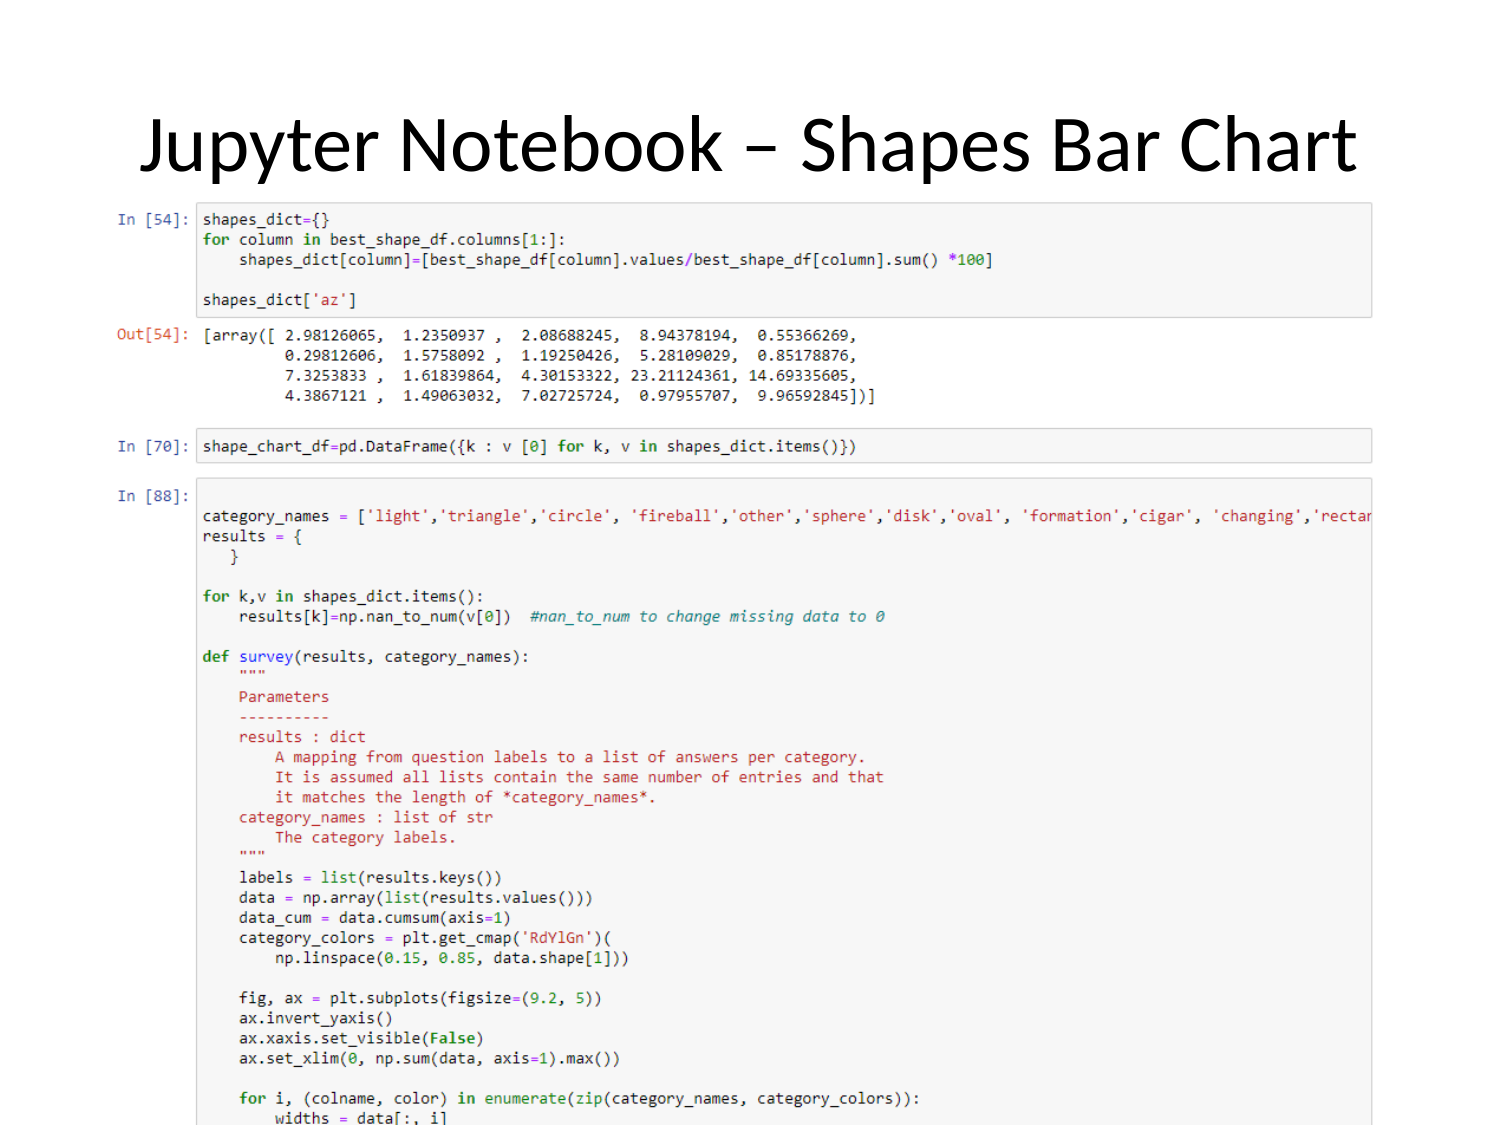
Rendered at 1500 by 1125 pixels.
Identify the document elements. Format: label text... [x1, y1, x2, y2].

title Jupyter Notebook – Shapes Bar Chart [75, 45, 1425, 233]
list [110, 187, 1389, 1125]
